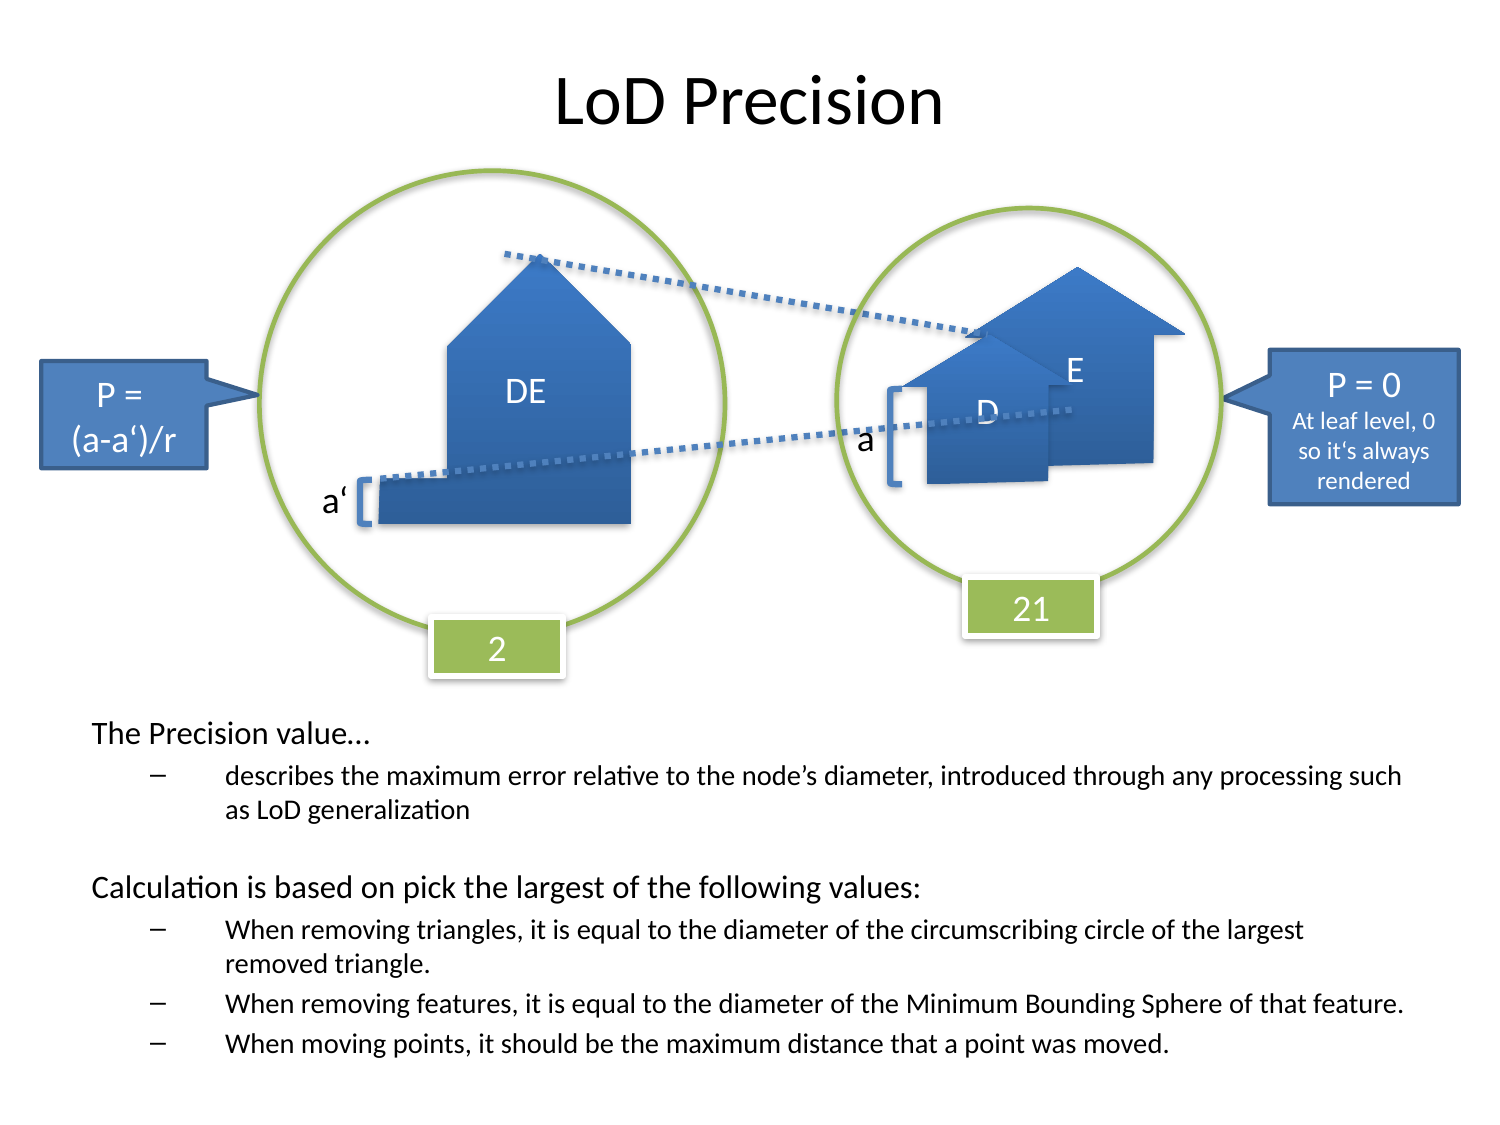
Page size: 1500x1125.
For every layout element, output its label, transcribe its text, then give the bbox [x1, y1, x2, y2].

text_box P = 0 At leaf level, 0 so it‘s always rendered [1227, 347, 1461, 507]
list The Precision value… describes the maximum error relative to the node’s diameter, introduced through any processing such as LoD generalization Calculation is based on pick the largest of the following values: When removing triangles, it is equal to the diameter of the circumscribing circle of the largest removed triangle. When removing features, it is equal to the diameter of the Minimum Bounding Sphere of that feature. When moving points, it should be the maximum distance that a point was moved. [76, 704, 1427, 1083]
text_box [258, 169, 692, 627]
text_box P = (a-a‘)/r [39, 358, 260, 471]
text_box [836, 207, 1223, 580]
text_box [568, 275, 726, 385]
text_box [379, 386, 903, 479]
text_box [364, 476, 372, 528]
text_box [377, 484, 928, 525]
title LoD Precision [75, 45, 1425, 233]
text_box DE [447, 267, 631, 385]
text_box 2 [428, 614, 566, 679]
text_box 21 [962, 574, 1100, 639]
text_box a‘ [307, 468, 364, 528]
